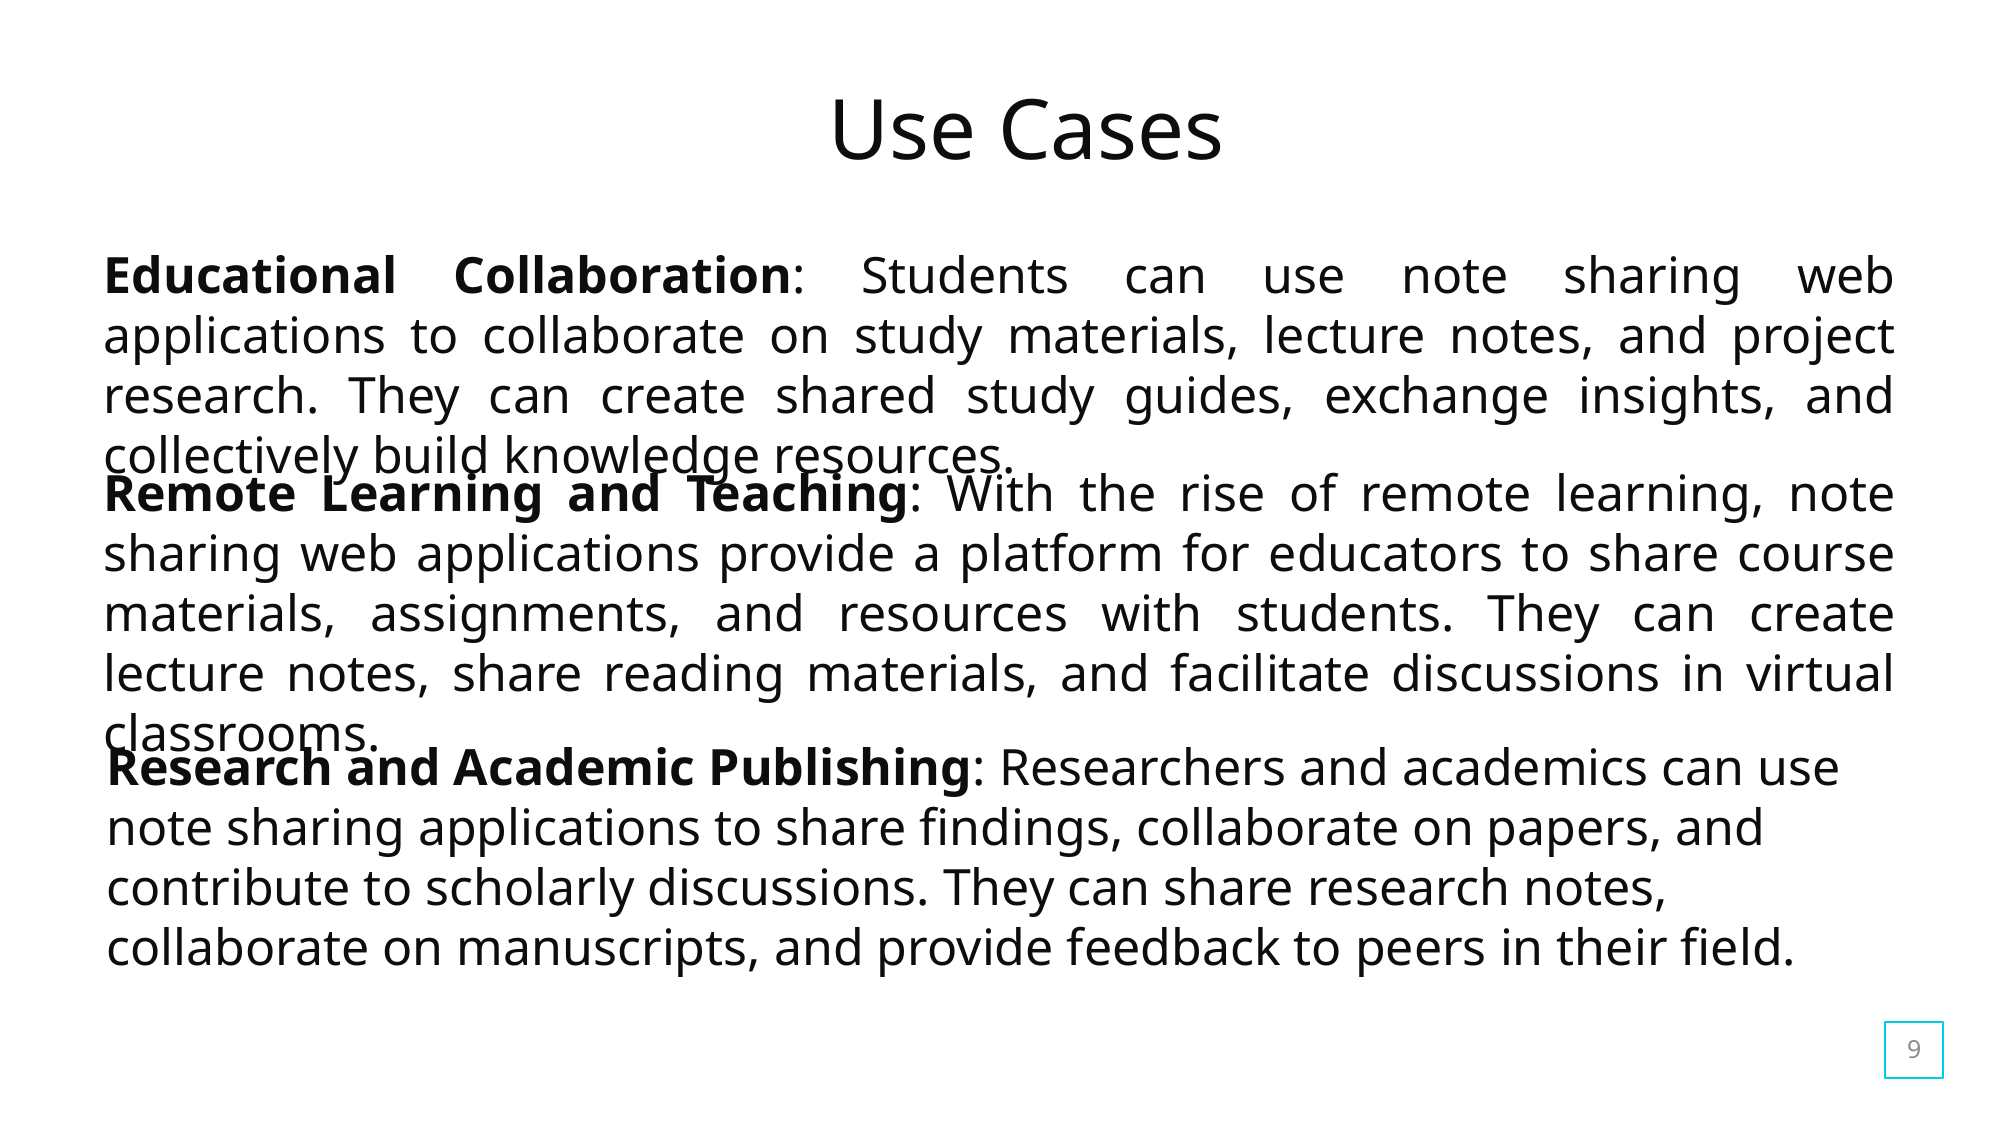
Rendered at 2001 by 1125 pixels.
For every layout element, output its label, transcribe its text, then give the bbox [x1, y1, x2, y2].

list Educational Collaboration: Students can use note sharing web applications to collaborate on study materials, lecture notes, and project research. They can create shared study guides, exchange insights, and collectively build knowledge resources. [88, 235, 1912, 453]
slide_number 9 [1884, 1021, 1944, 1079]
title Use Cases [19, 24, 2000, 242]
text_box Remote Learning and Teaching: With the rise of remote learning, note sharing web applications provide a platform for educators to share course materials, assignments, and resources with students. They can create lecture notes, share reading materials, and facilitate discussions in virtual classrooms. [88, 453, 1912, 776]
text_box Research and Academic Publishing: Researchers and academics can use note sharing applications to share findings, collaborate on papers, and contribute to scholarly discussions. They can share research notes, collaborate on manuscripts, and provide feedback to peers in their field. [91, 727, 1915, 1051]
